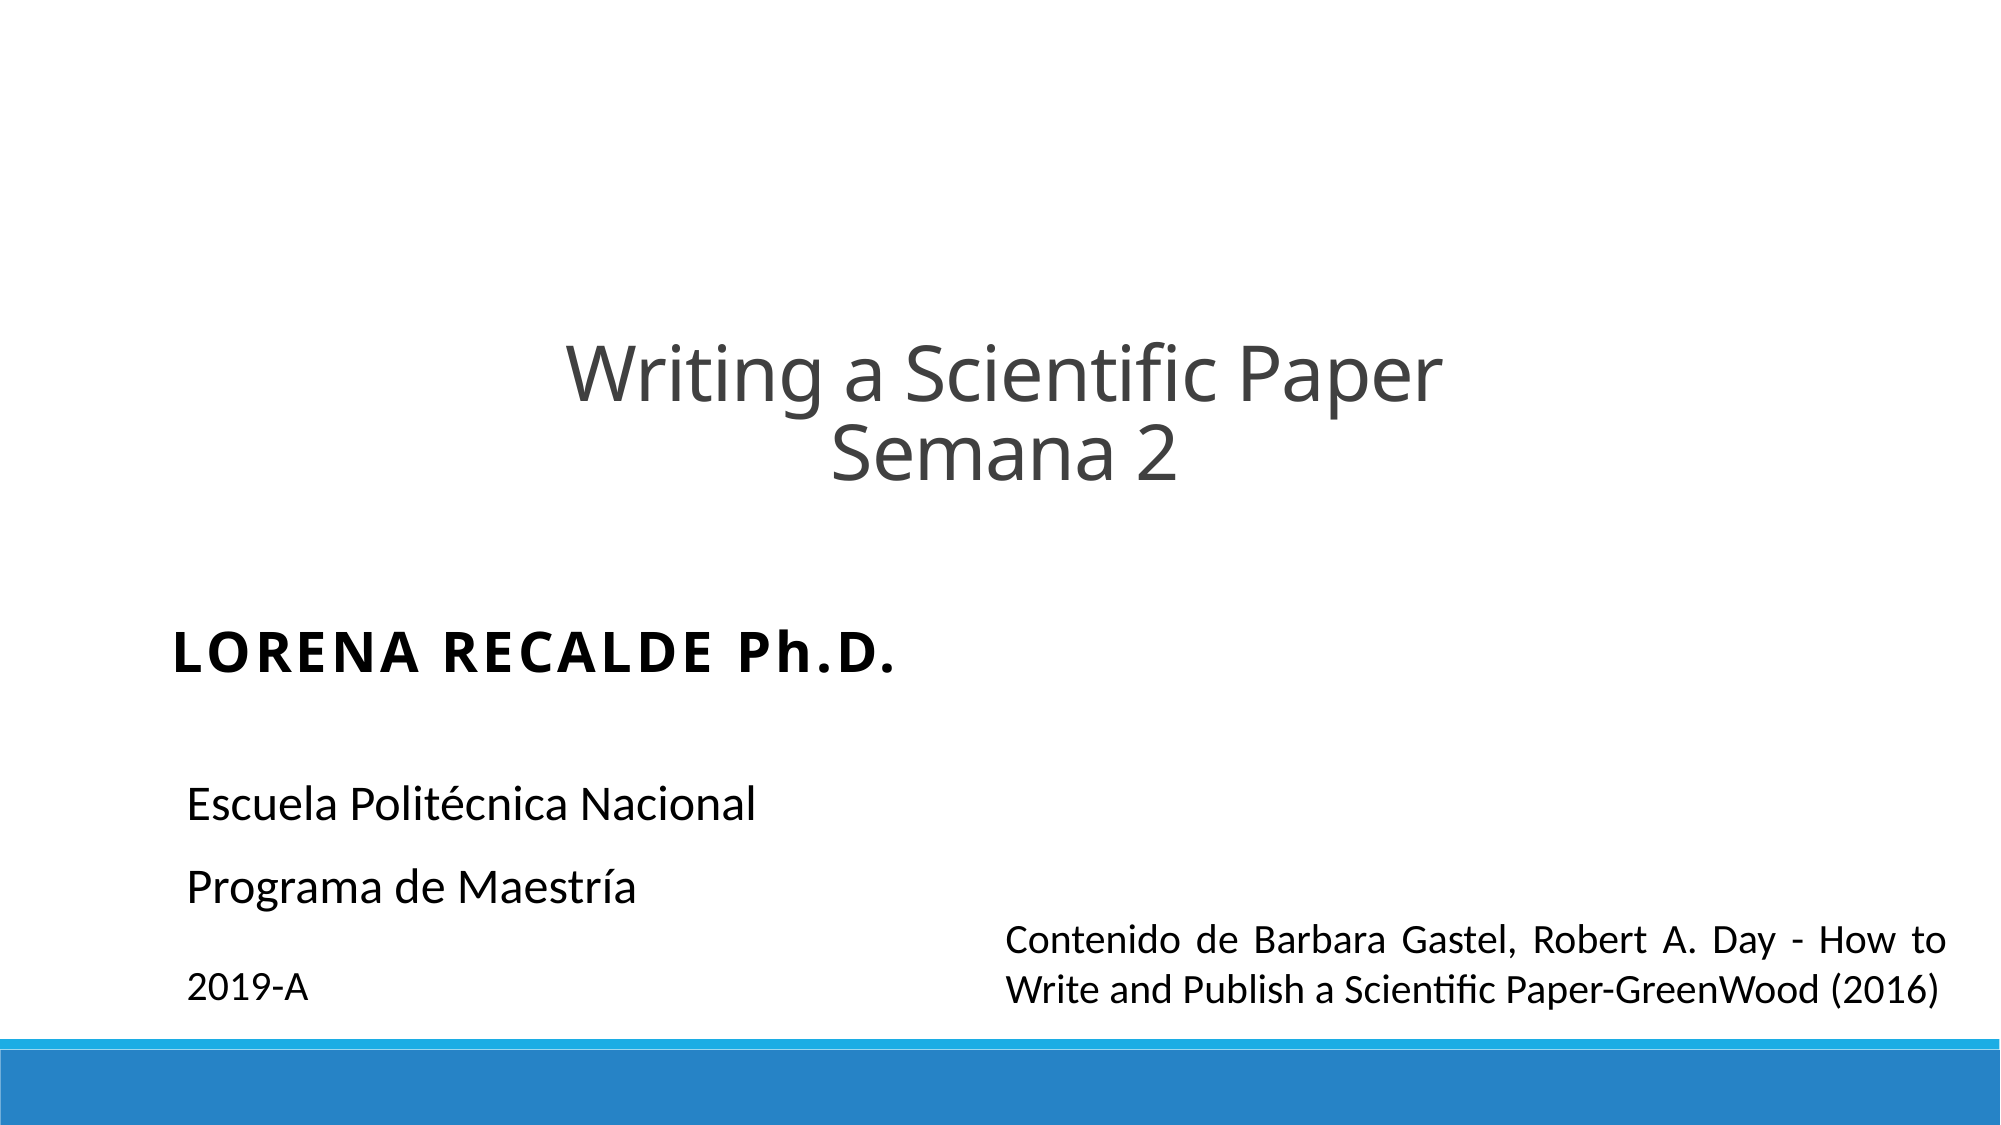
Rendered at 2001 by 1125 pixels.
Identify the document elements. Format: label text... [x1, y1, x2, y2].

text_box Writing a Scientific Paper Semana 2 [180, 331, 1831, 506]
text_box Lorena recalde Ph.D. [156, 616, 1807, 693]
text_box Contenido de Barbara Gastel, Robert A. Day - How to Write and Publish a Scientific Paper-GreenWood (2016) [990, 904, 1963, 1019]
text_box Escuela Politécnica Nacional Programa de Maestría [156, 769, 1807, 958]
text_box 2019-A [156, 957, 606, 1035]
